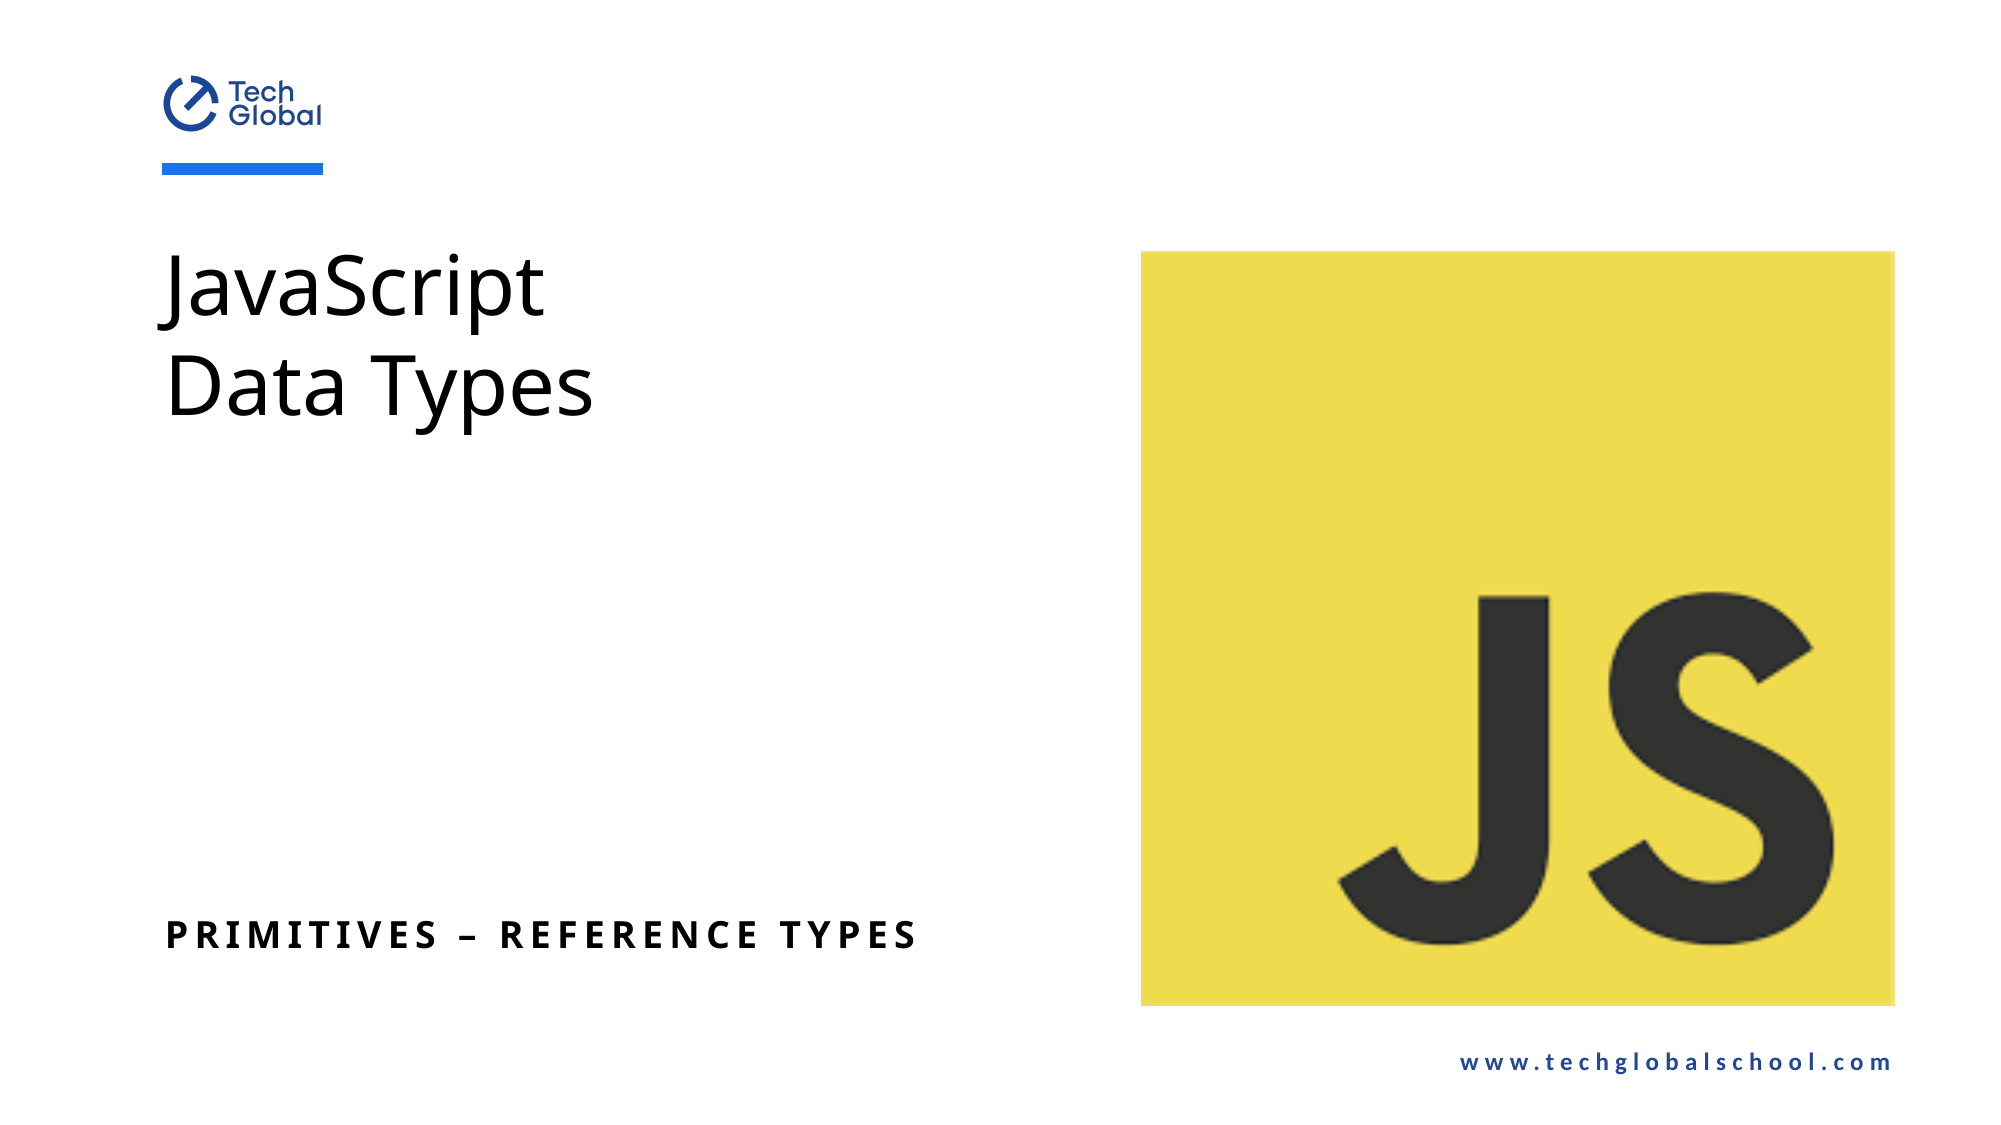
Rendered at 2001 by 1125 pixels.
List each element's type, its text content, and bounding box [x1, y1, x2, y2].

slide_number www.techglobalschool.com [1444, 1020, 1915, 1101]
title JavaScript Data Types [149, 224, 859, 668]
picture [149, 66, 334, 141]
subtitle PRIMITIVES – REFERENCE TYPES [149, 752, 954, 964]
picture [1140, 251, 1895, 1006]
